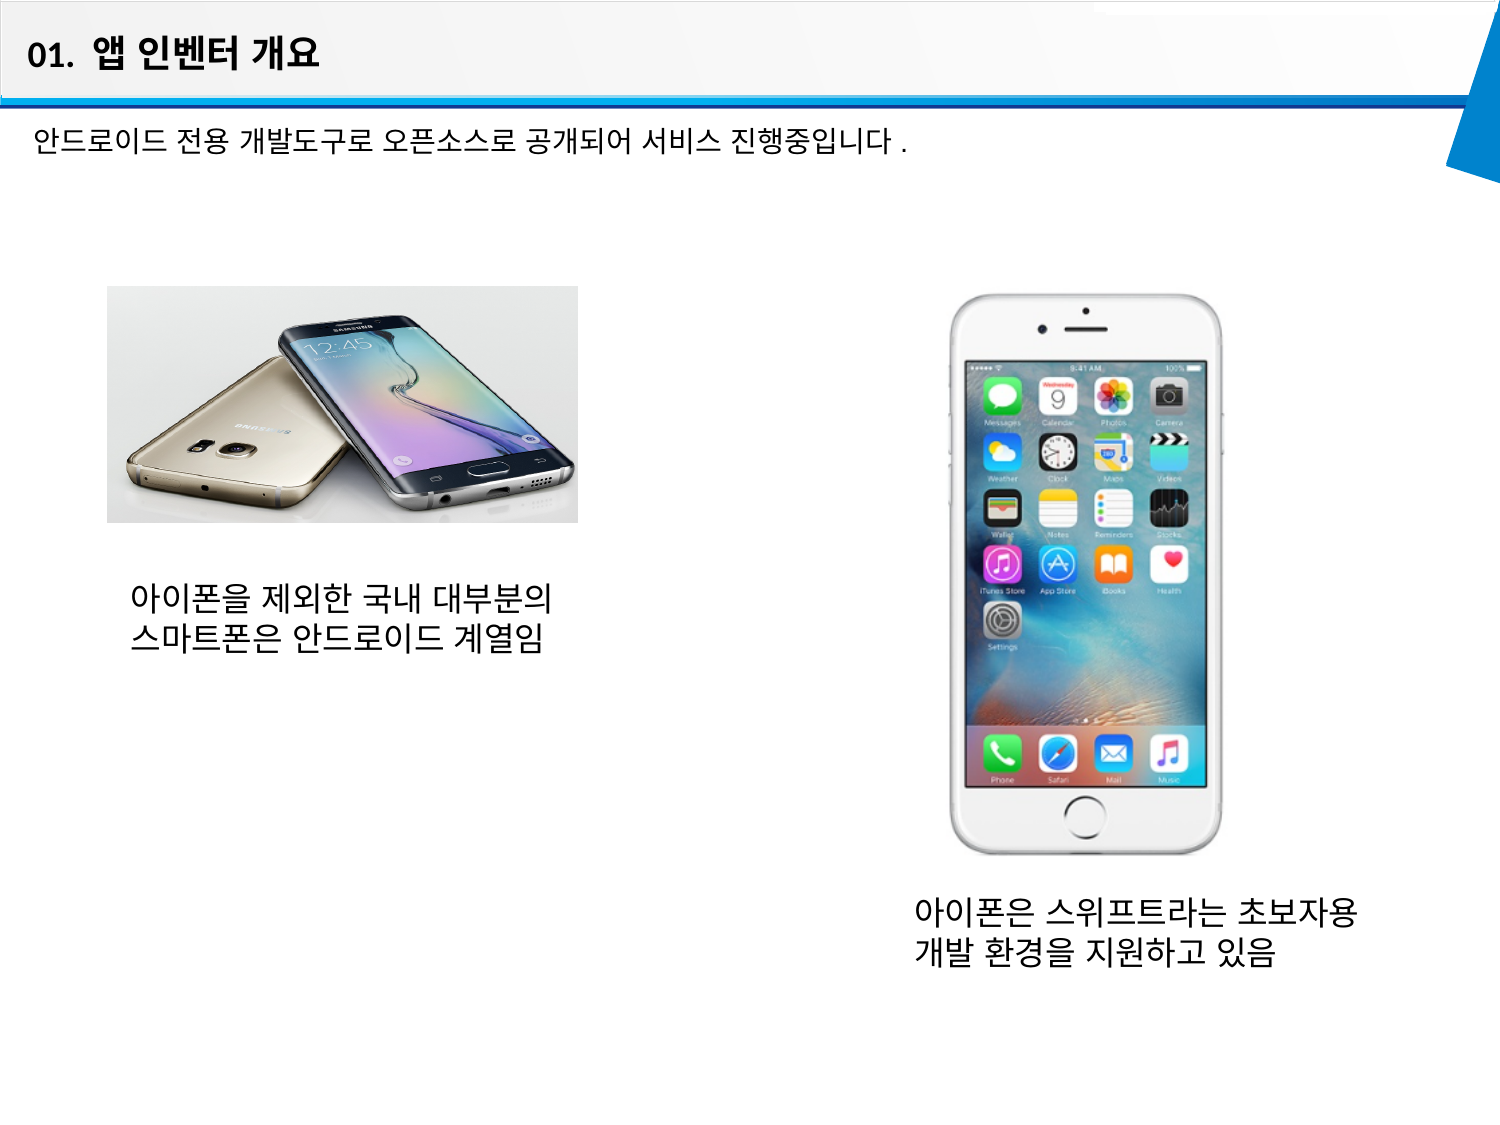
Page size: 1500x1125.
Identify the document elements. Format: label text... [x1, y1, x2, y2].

text_box 아이폰을 제외한 국내 대부분의 스마트폰은 안드로이드 계열임 [115, 571, 570, 666]
text_box 01. 앱 인벤터 개요 [12, 22, 336, 83]
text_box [1446, 1, 1500, 184]
picture [107, 286, 578, 523]
text_box 안드로이드 전용 개발도구로 오픈소스로 공개되어 서비스 진행중입니다. [33, 123, 1426, 159]
text_box 아이폰은 스위프트라는 초보자용 개발 환경을 지원하고 있음 [899, 885, 1375, 980]
picture [931, 285, 1234, 857]
